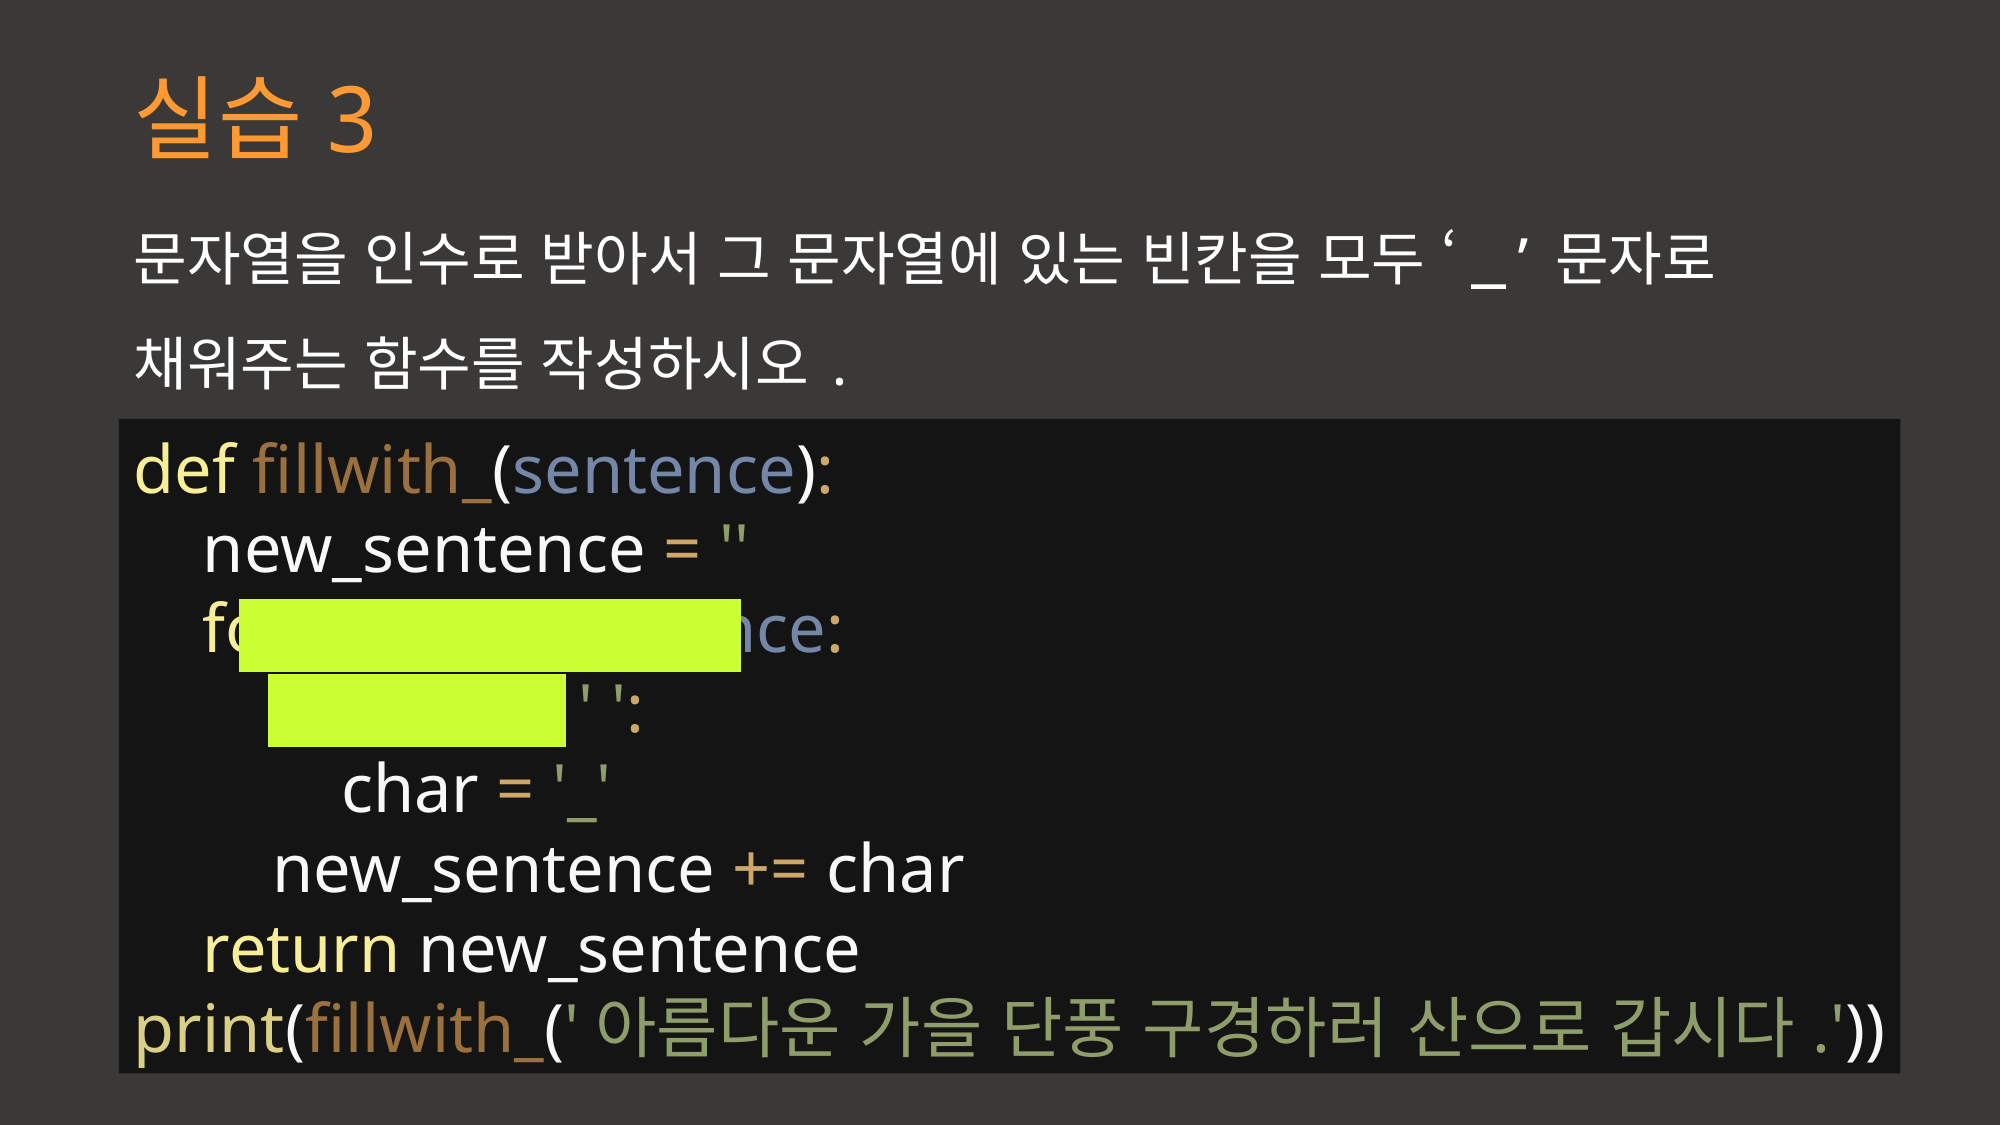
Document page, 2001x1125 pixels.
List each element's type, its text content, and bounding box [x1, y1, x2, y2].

text_box 실습3 [119, 53, 1750, 179]
text_box [268, 674, 566, 747]
text_box [239, 599, 741, 672]
text_box 문자열을 인수로 받아서 그 문자열에 있는 빈칸을 모두 ‘_’문자로 채워주는 함수를 작성하시오. [119, 180, 1901, 405]
text_box def fillwith_(sentence): new_sentence = '' for char in sentence: if char == ' ': char = '_' new_sentence += char return new_sentence print(fillwith_('아름다운 가을 단풍 구경하러 산으로 갑시다.')) [119, 418, 1901, 1074]
